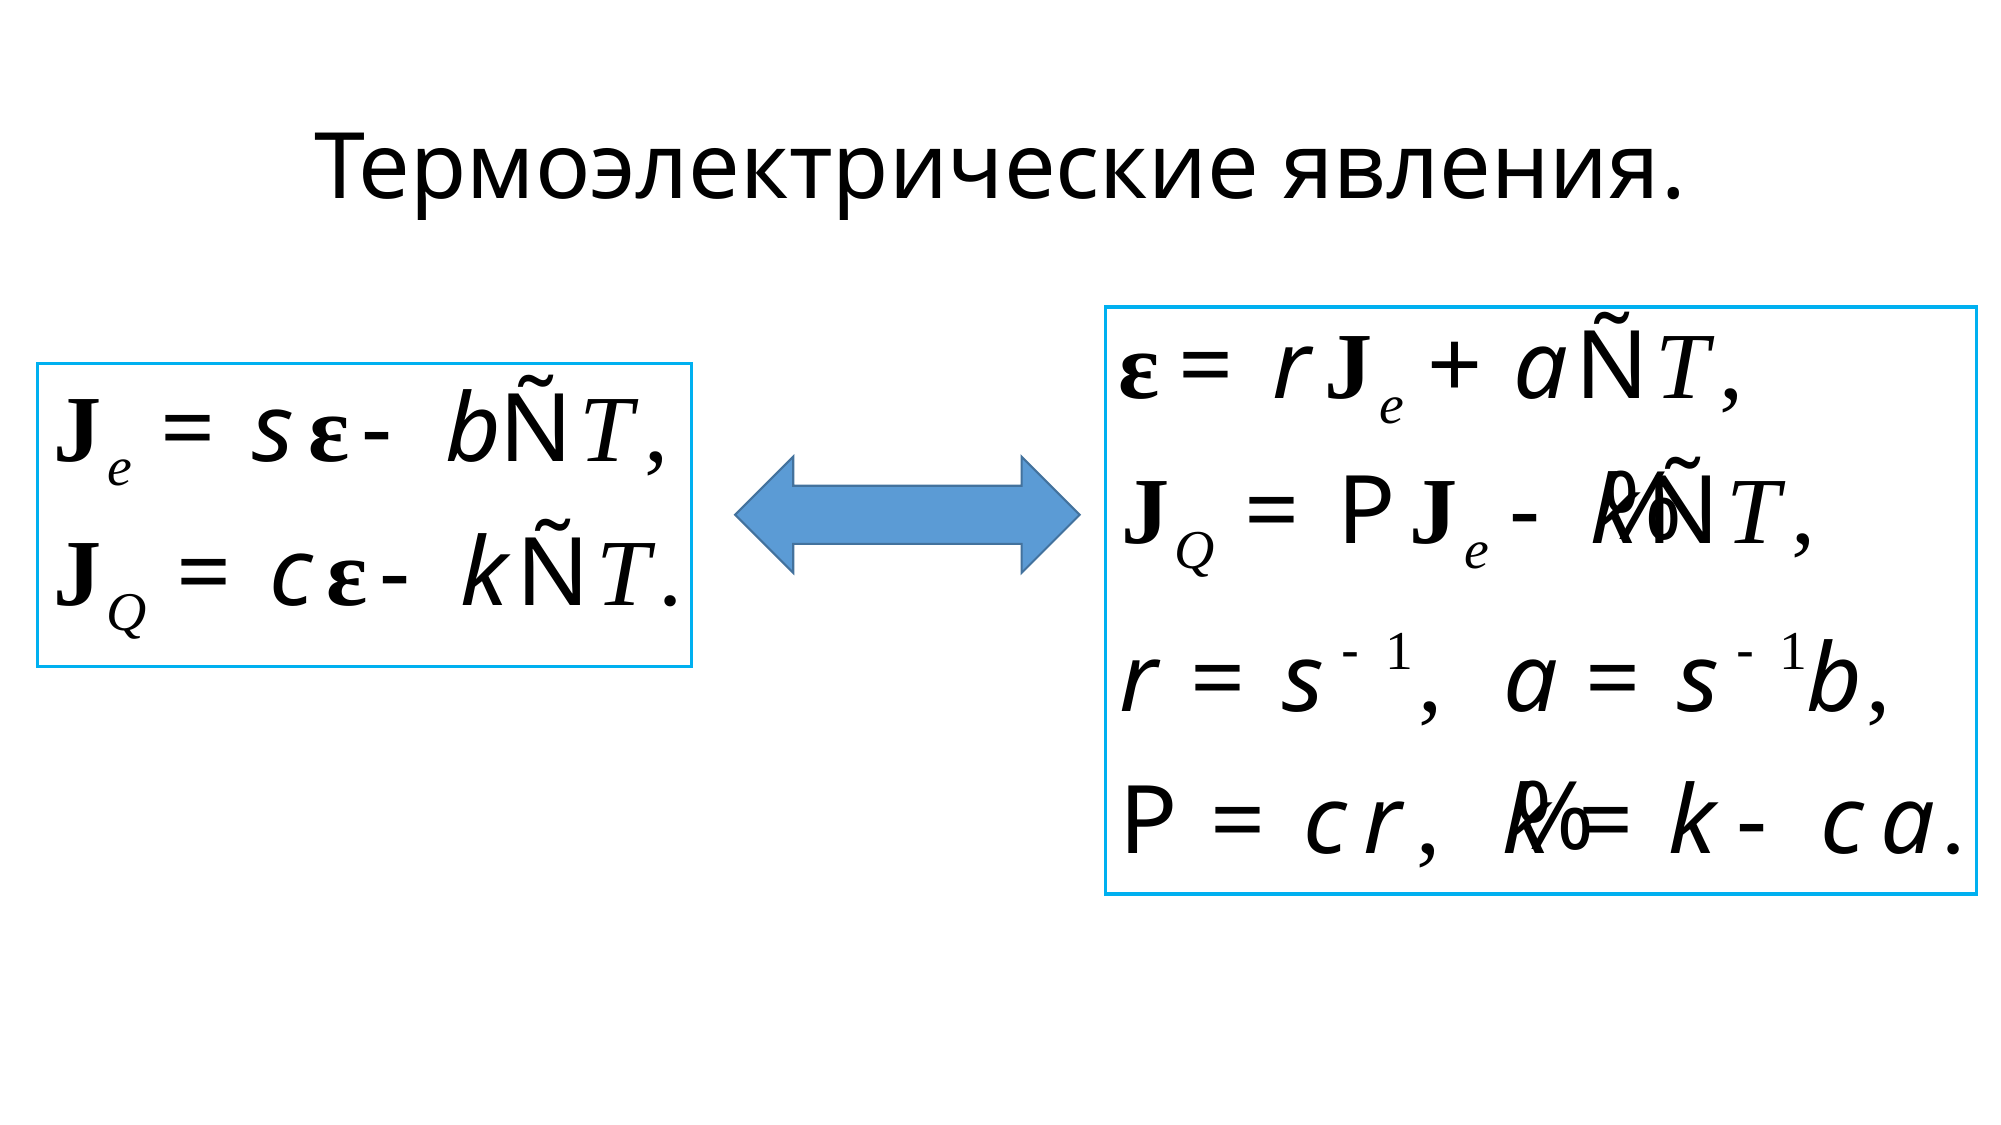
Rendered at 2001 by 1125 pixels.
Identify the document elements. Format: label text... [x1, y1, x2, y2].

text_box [1106, 308, 1975, 893]
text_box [38, 365, 690, 666]
text_box [733, 454, 1082, 576]
title Термоэлектрические явления. [137, 59, 1863, 278]
